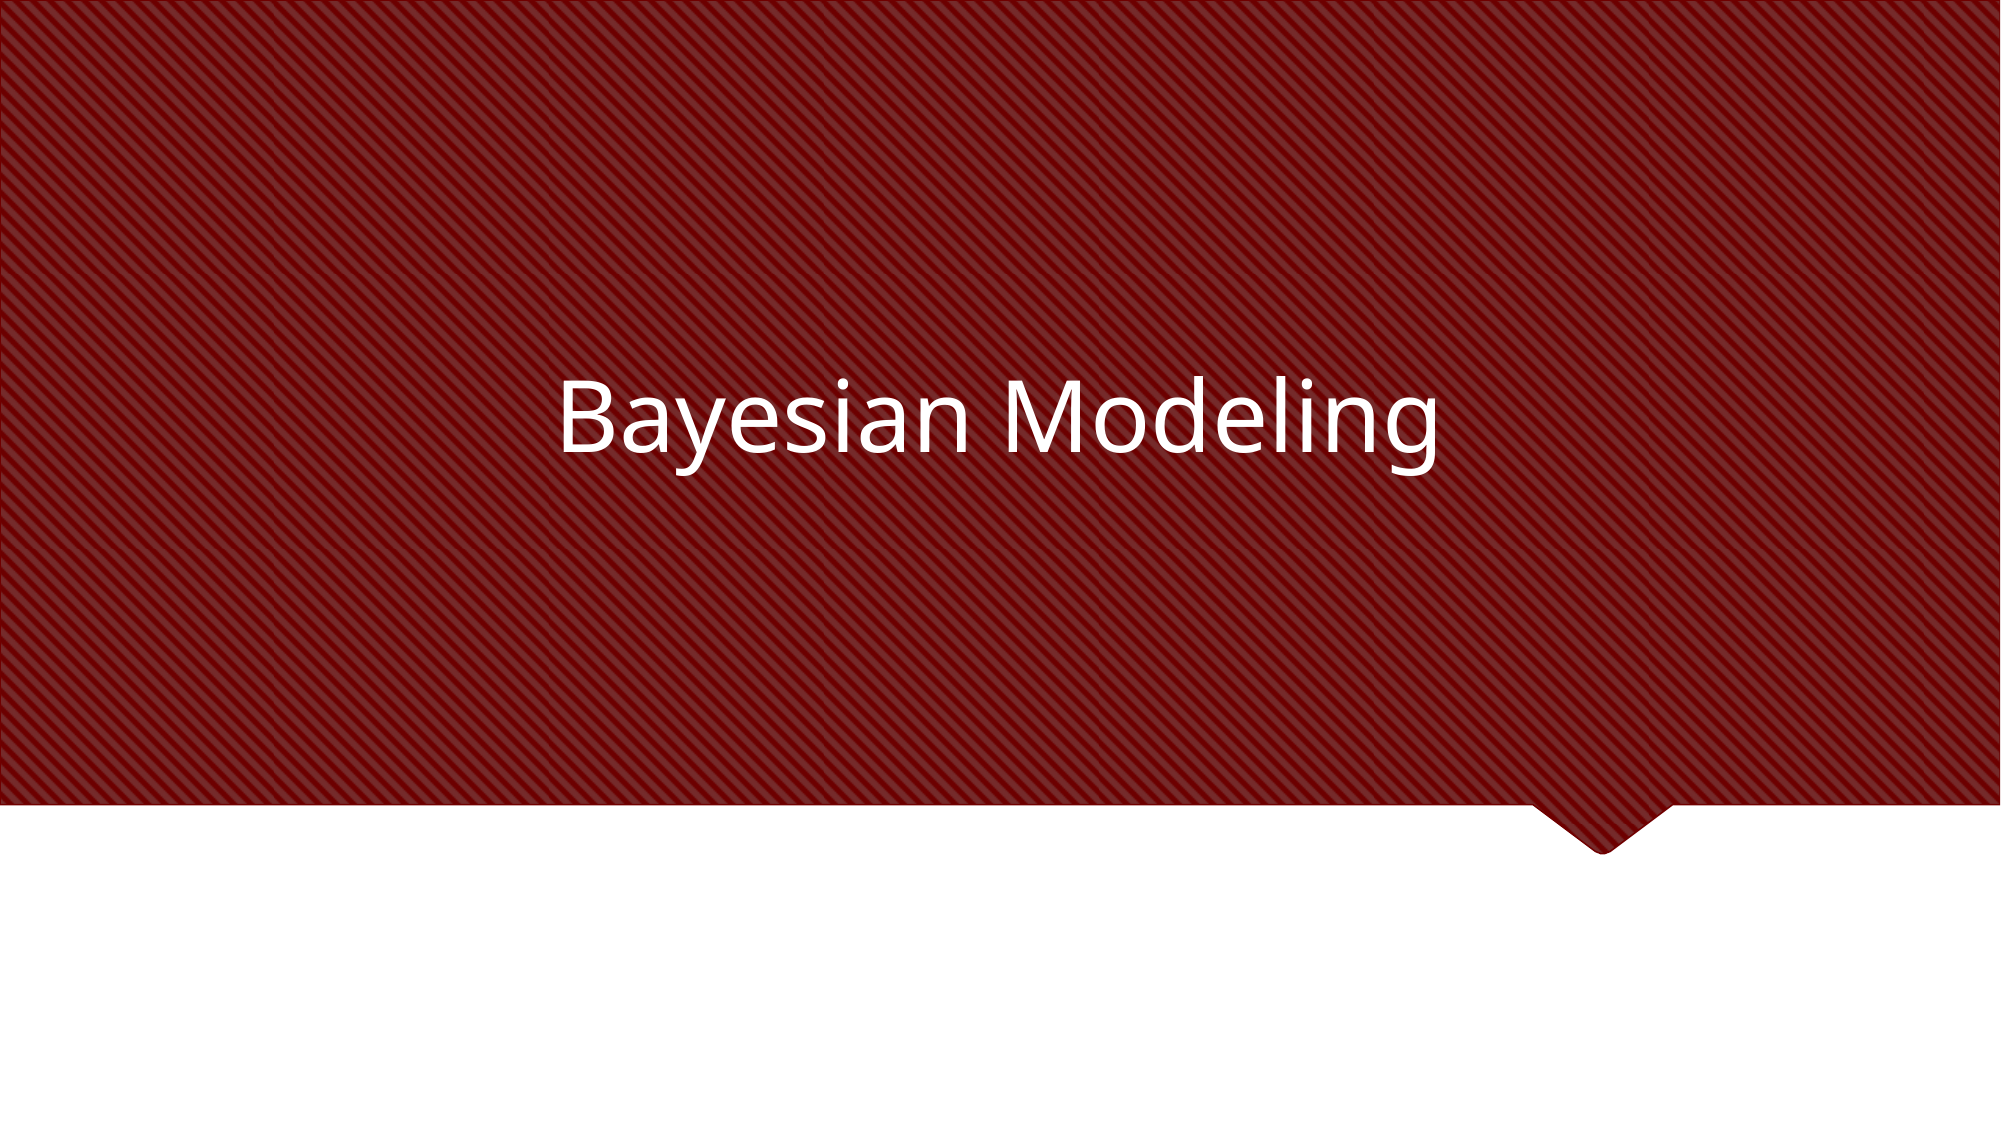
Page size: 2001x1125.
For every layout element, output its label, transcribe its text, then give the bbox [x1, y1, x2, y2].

title Bayesian Modeling [132, 99, 1866, 726]
